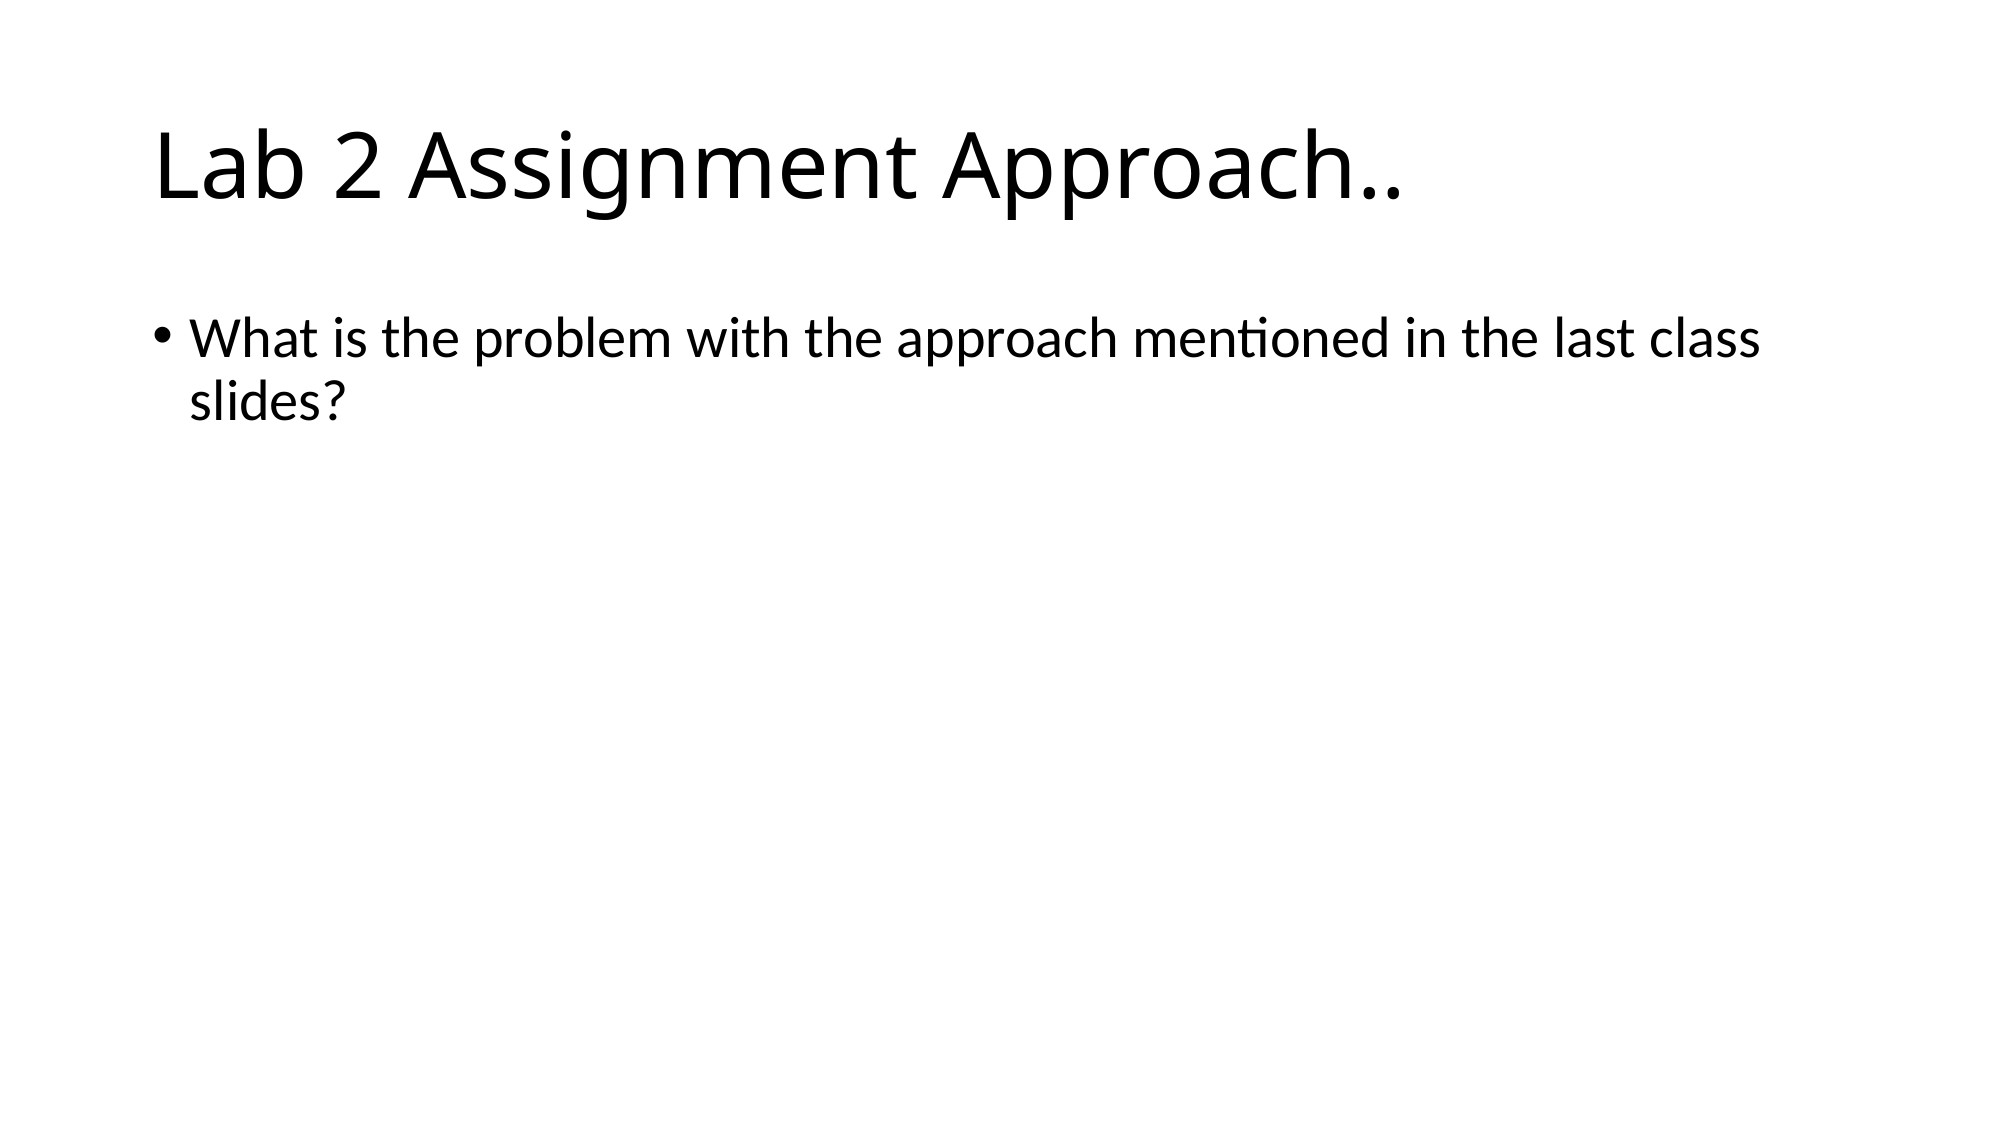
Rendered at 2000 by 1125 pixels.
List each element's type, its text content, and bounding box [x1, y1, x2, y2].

title Lab 2 Assignment Approach.. [137, 59, 1862, 278]
list What is the problem with the approach mentioned in the last class slides? [137, 299, 1862, 1014]
